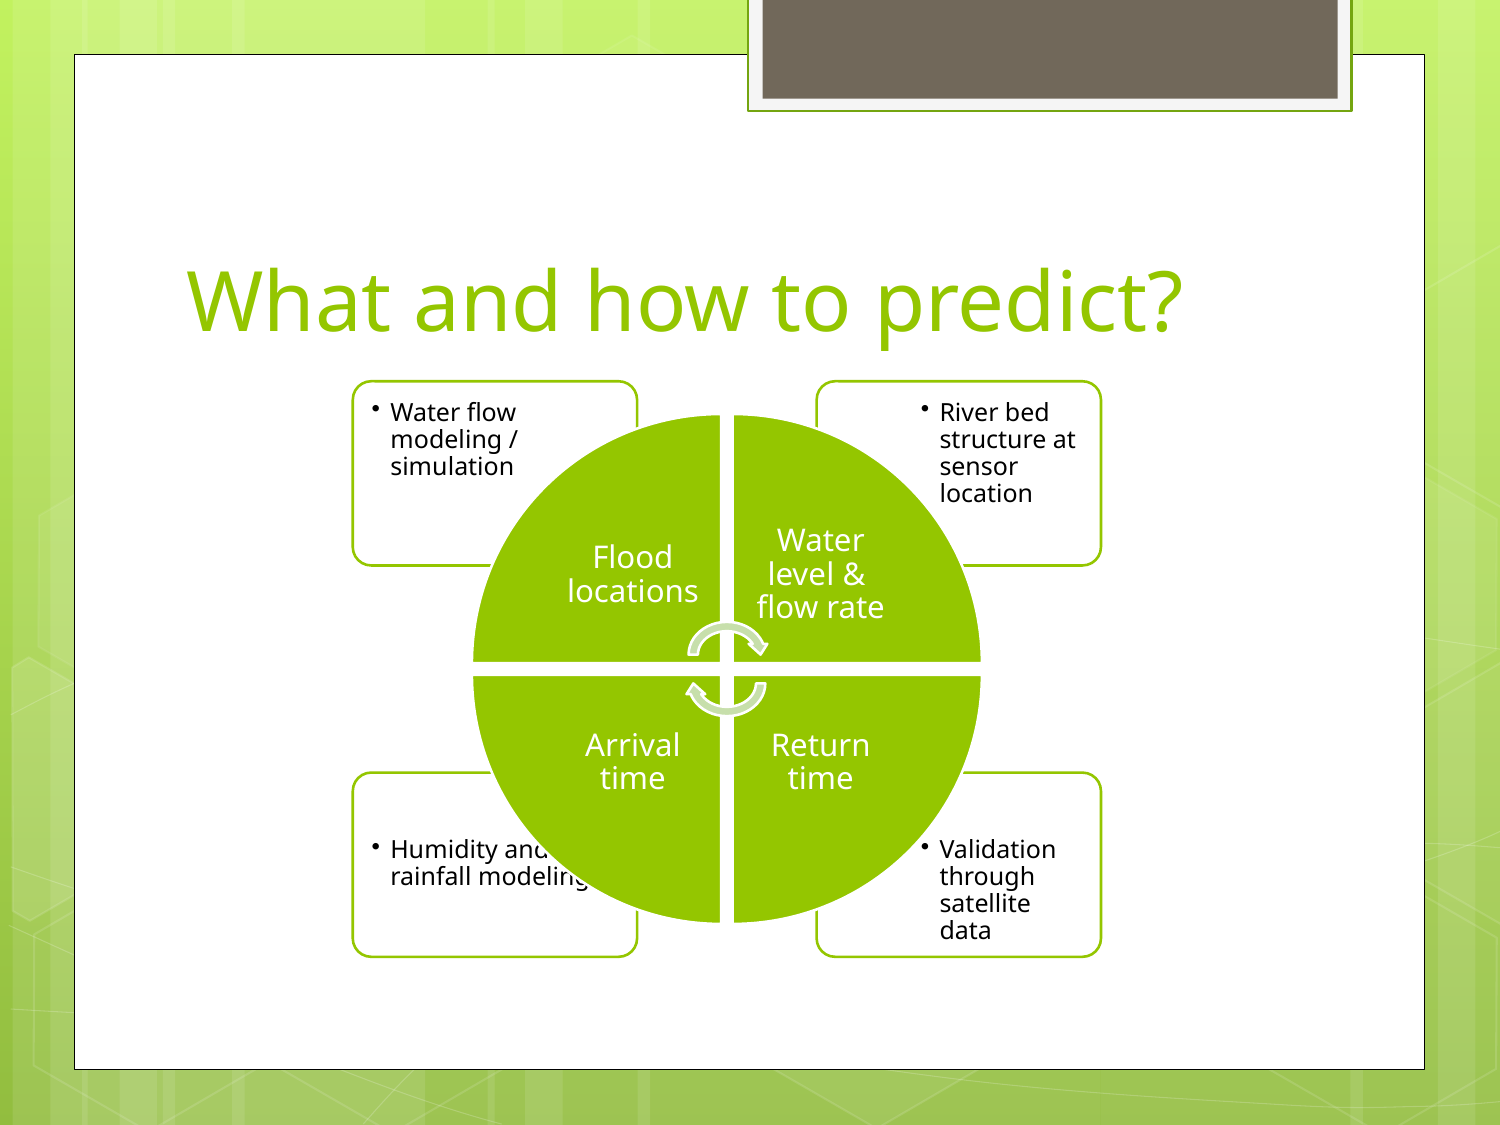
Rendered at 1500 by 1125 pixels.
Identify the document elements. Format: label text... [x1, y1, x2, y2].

title What and how to predict? [171, 168, 1324, 357]
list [170, 380, 1284, 957]
